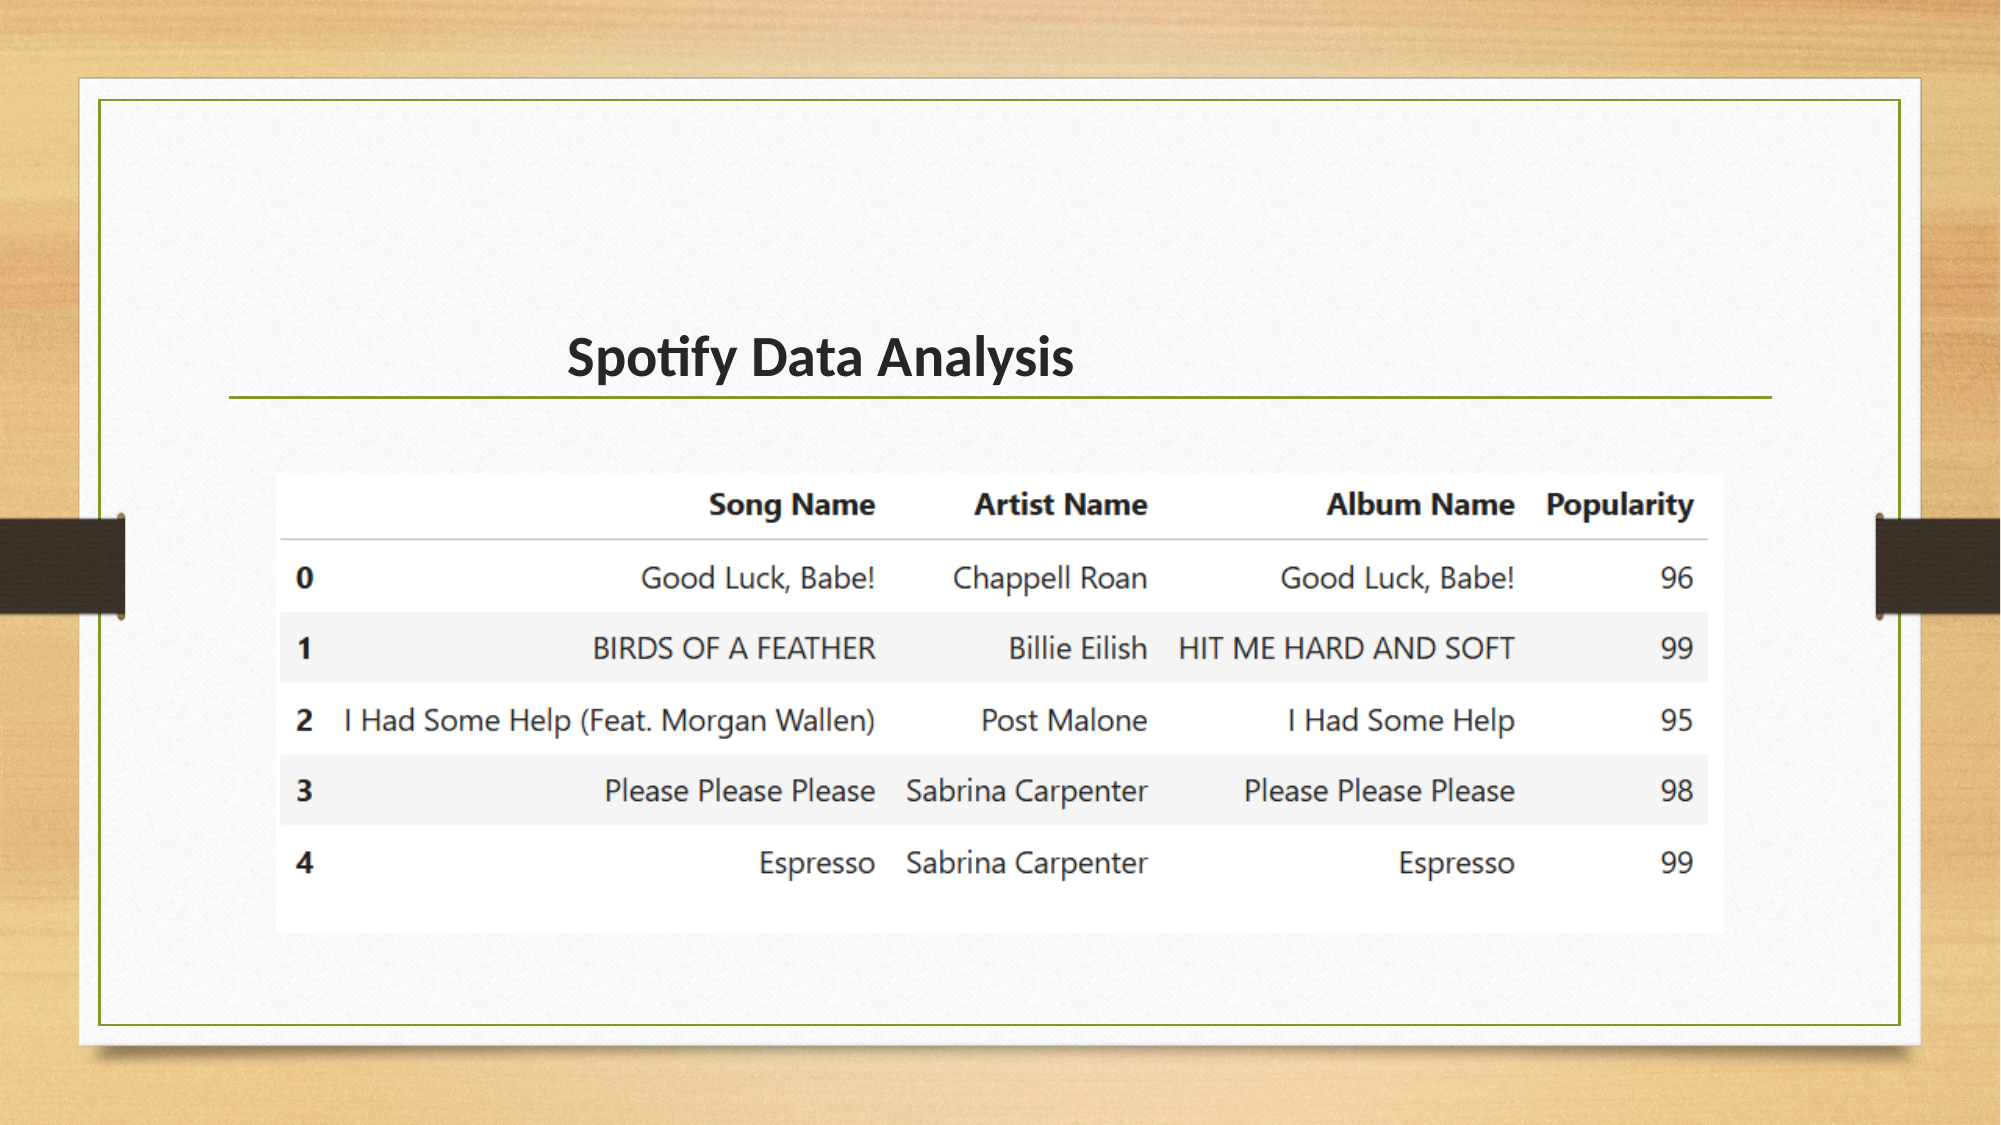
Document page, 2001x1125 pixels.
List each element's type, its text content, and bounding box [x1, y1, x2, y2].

picture [0, 0, 2001, 1125]
title Spotify Data Analysis [34, 246, 1609, 461]
